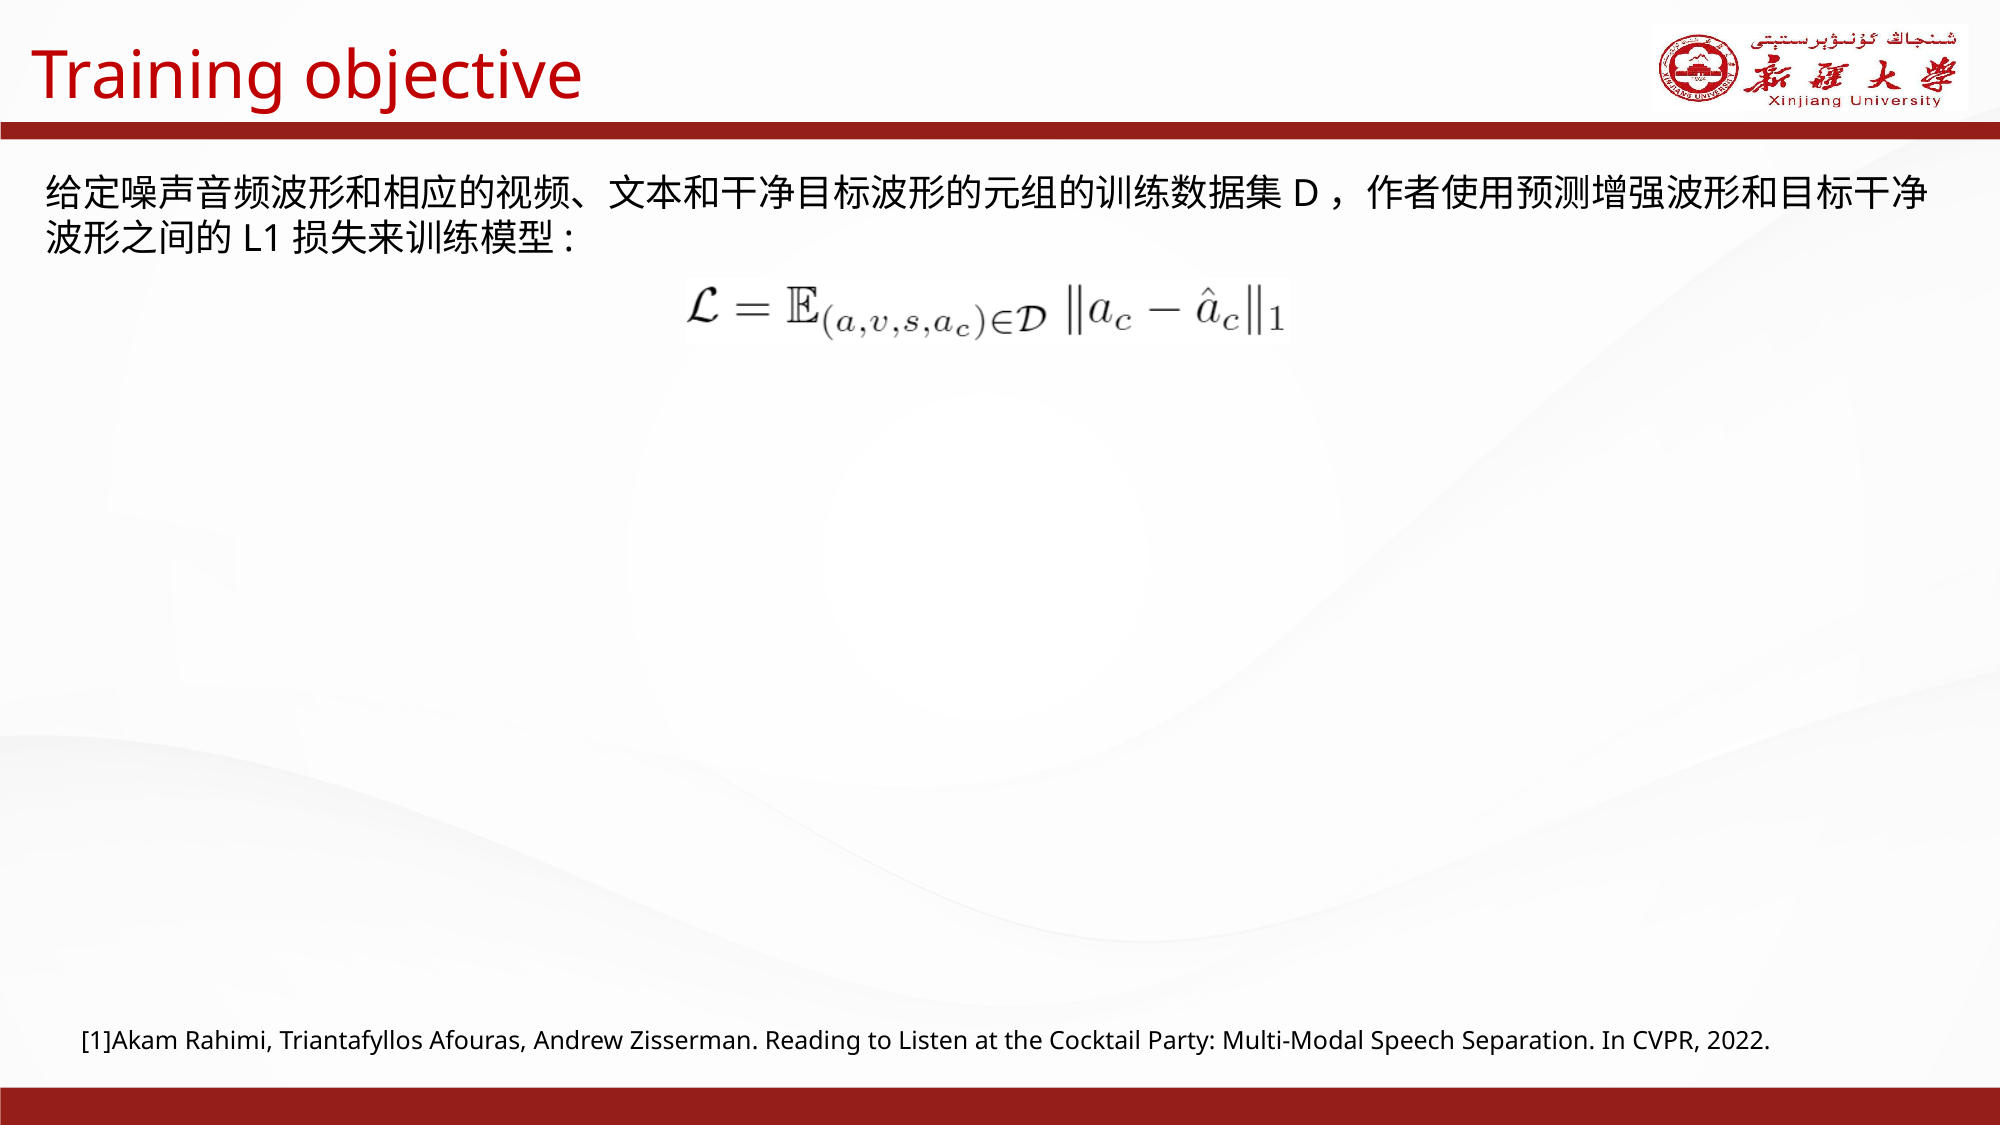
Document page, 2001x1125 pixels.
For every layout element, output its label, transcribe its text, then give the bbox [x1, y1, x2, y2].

text_box [0, 1086, 2000, 1125]
text_box Training objective [31, 24, 1663, 113]
picture [0, 140, 2000, 1086]
text_box [1]Akam Rahimi, Triantafyllos Afouras, Andrew Zisserman. Reading to Listen at the Cocktail Party: Multi-Modal Speech Separation. In CVPR, 2022. [66, 1017, 1934, 1059]
picture [0, 0, 2000, 121]
text_box [0, 121, 2000, 140]
